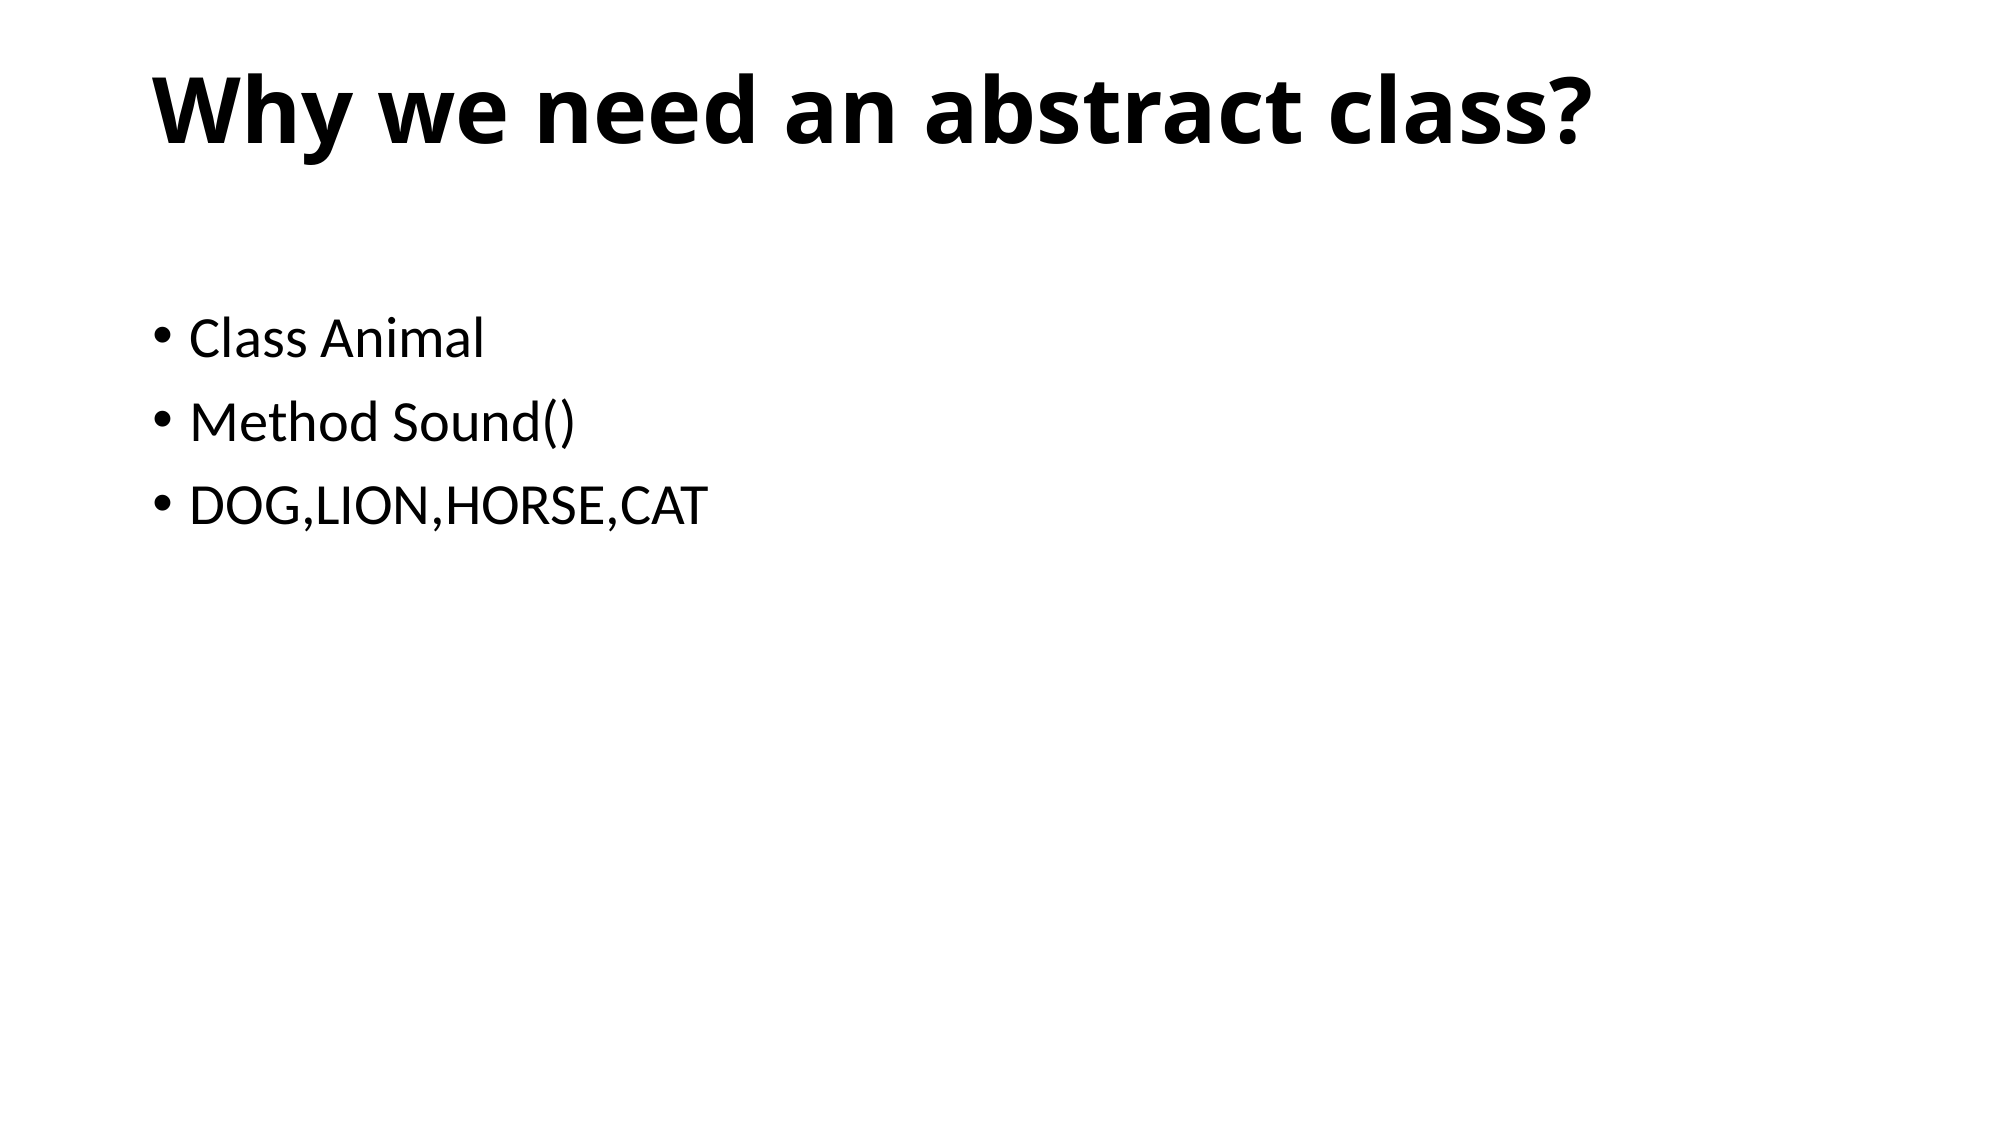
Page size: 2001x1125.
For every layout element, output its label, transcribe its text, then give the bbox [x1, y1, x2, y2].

list Class Animal Method Sound() DOG,LION,HORSE,CAT [137, 299, 1863, 1014]
title Why we need an abstract class? [137, 59, 1863, 278]
